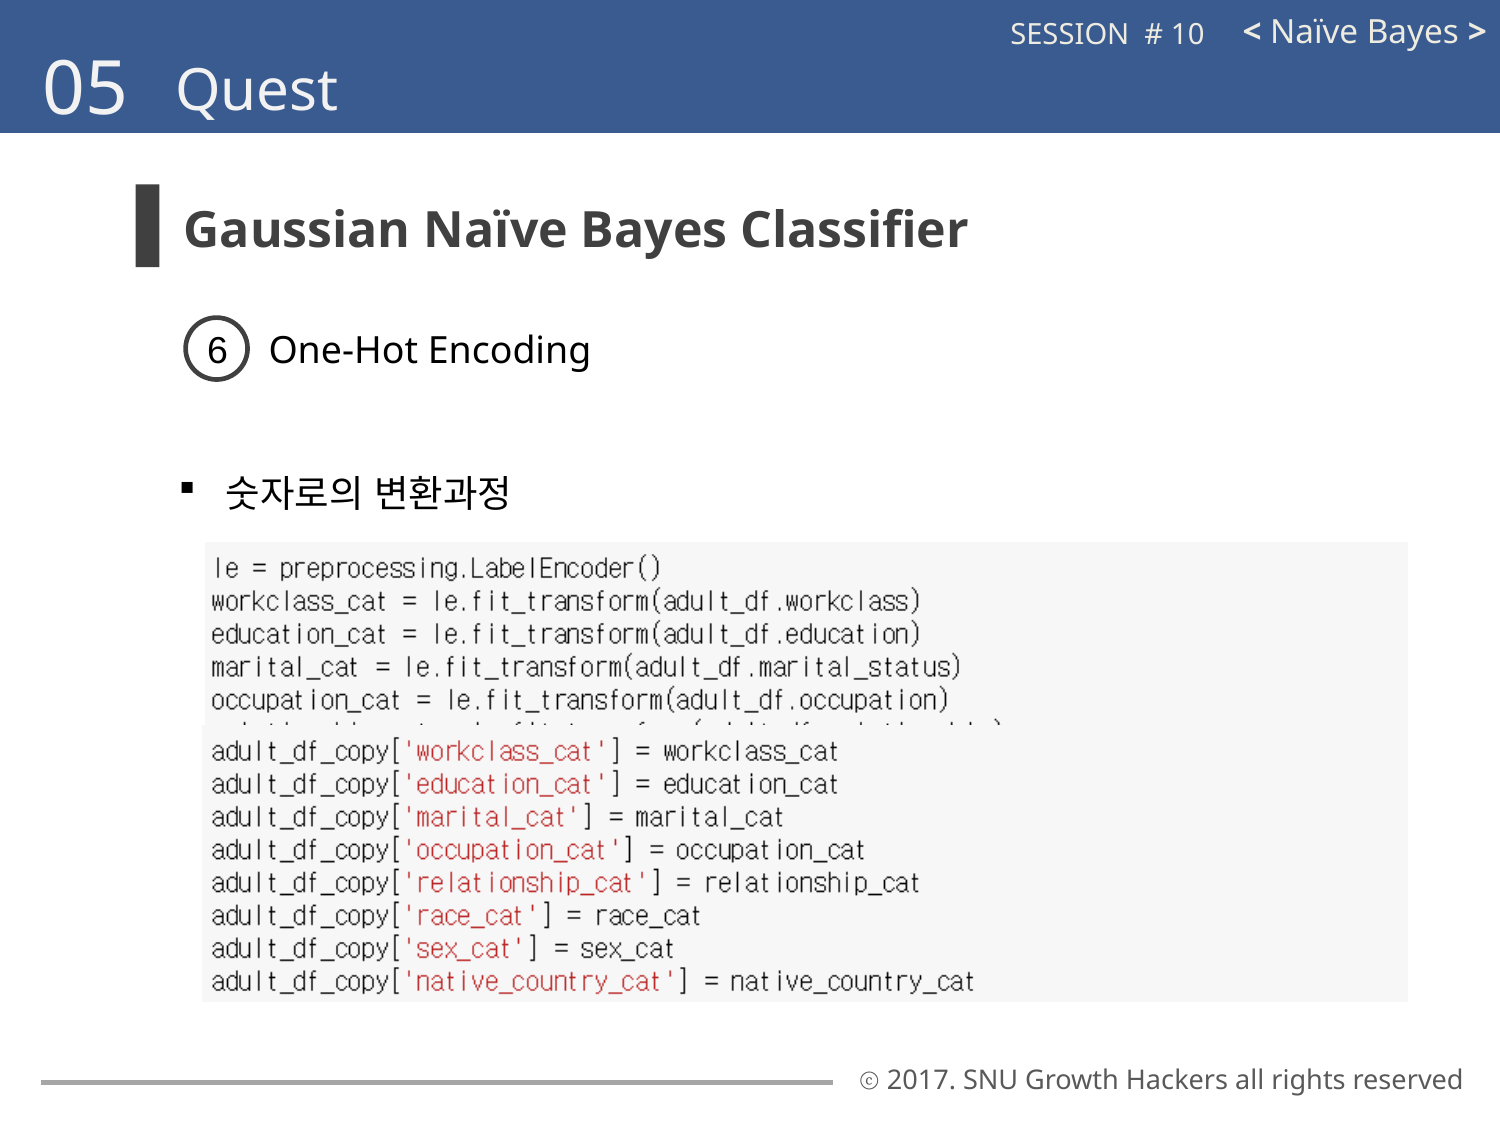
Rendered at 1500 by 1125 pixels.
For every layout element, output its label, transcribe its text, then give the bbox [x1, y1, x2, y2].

text_box ⓒ 2017. SNU Growth Hackers all rights reserved [844, 1055, 1495, 1103]
text_box SESSION # 10 [995, 7, 1228, 58]
text_box One-Hot Encoding [253, 318, 607, 379]
text_box 05 [27, 32, 144, 138]
text_box < Naïve Bayes > [1227, 2, 1500, 58]
text_box [134, 182, 161, 269]
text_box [185, 317, 248, 380]
text_box 숫자로의 변환과정 [163, 440, 527, 523]
text_box [0, 0, 1500, 133]
picture [202, 542, 1408, 1002]
text_box Gaussian Naïve Bayes Classifier [168, 189, 984, 325]
text_box Quest [160, 44, 354, 130]
